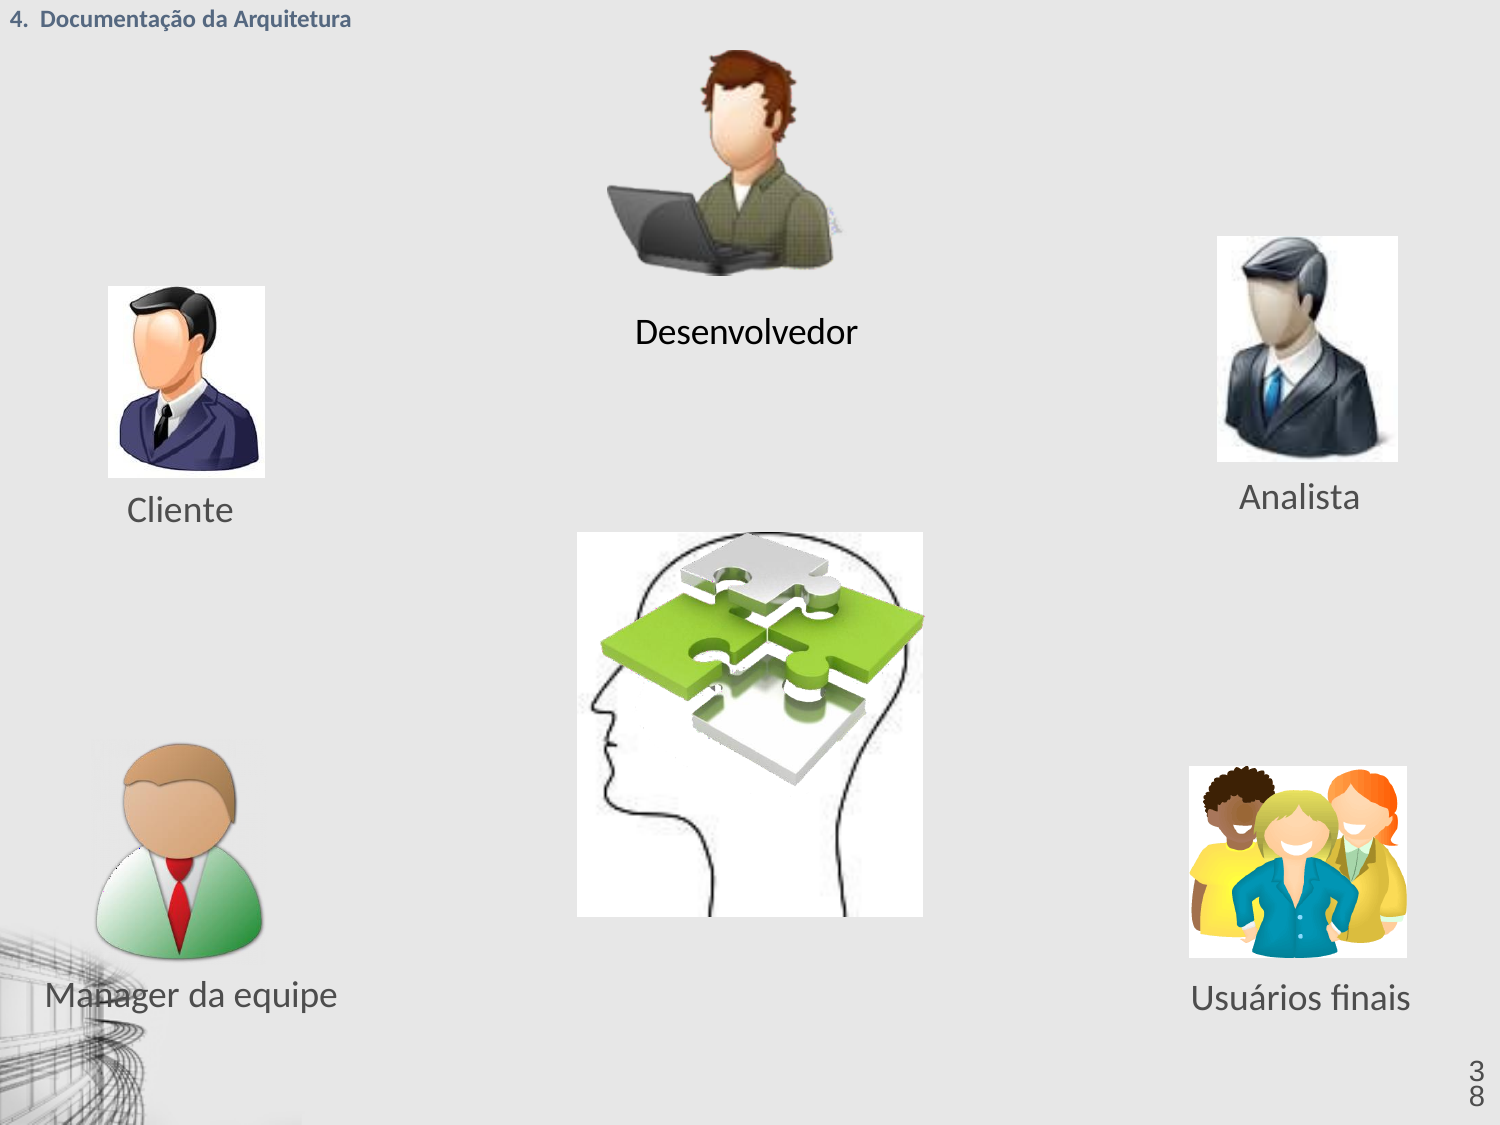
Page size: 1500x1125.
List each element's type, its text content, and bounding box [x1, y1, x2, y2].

title Desenvolvedor [633, 233, 864, 424]
text_box 4. Documentação da Arquitetura [8, 0, 357, 32]
picture [0, 0, 1500, 1125]
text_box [577, 518, 933, 917]
text_box Manager da equipe [42, 967, 343, 1015]
text_box Analista [1237, 469, 1362, 517]
text_box Usuários finais [1188, 971, 1415, 1019]
slide_number 38 [1462, 1060, 1500, 1125]
text_box Cliente [125, 482, 235, 530]
